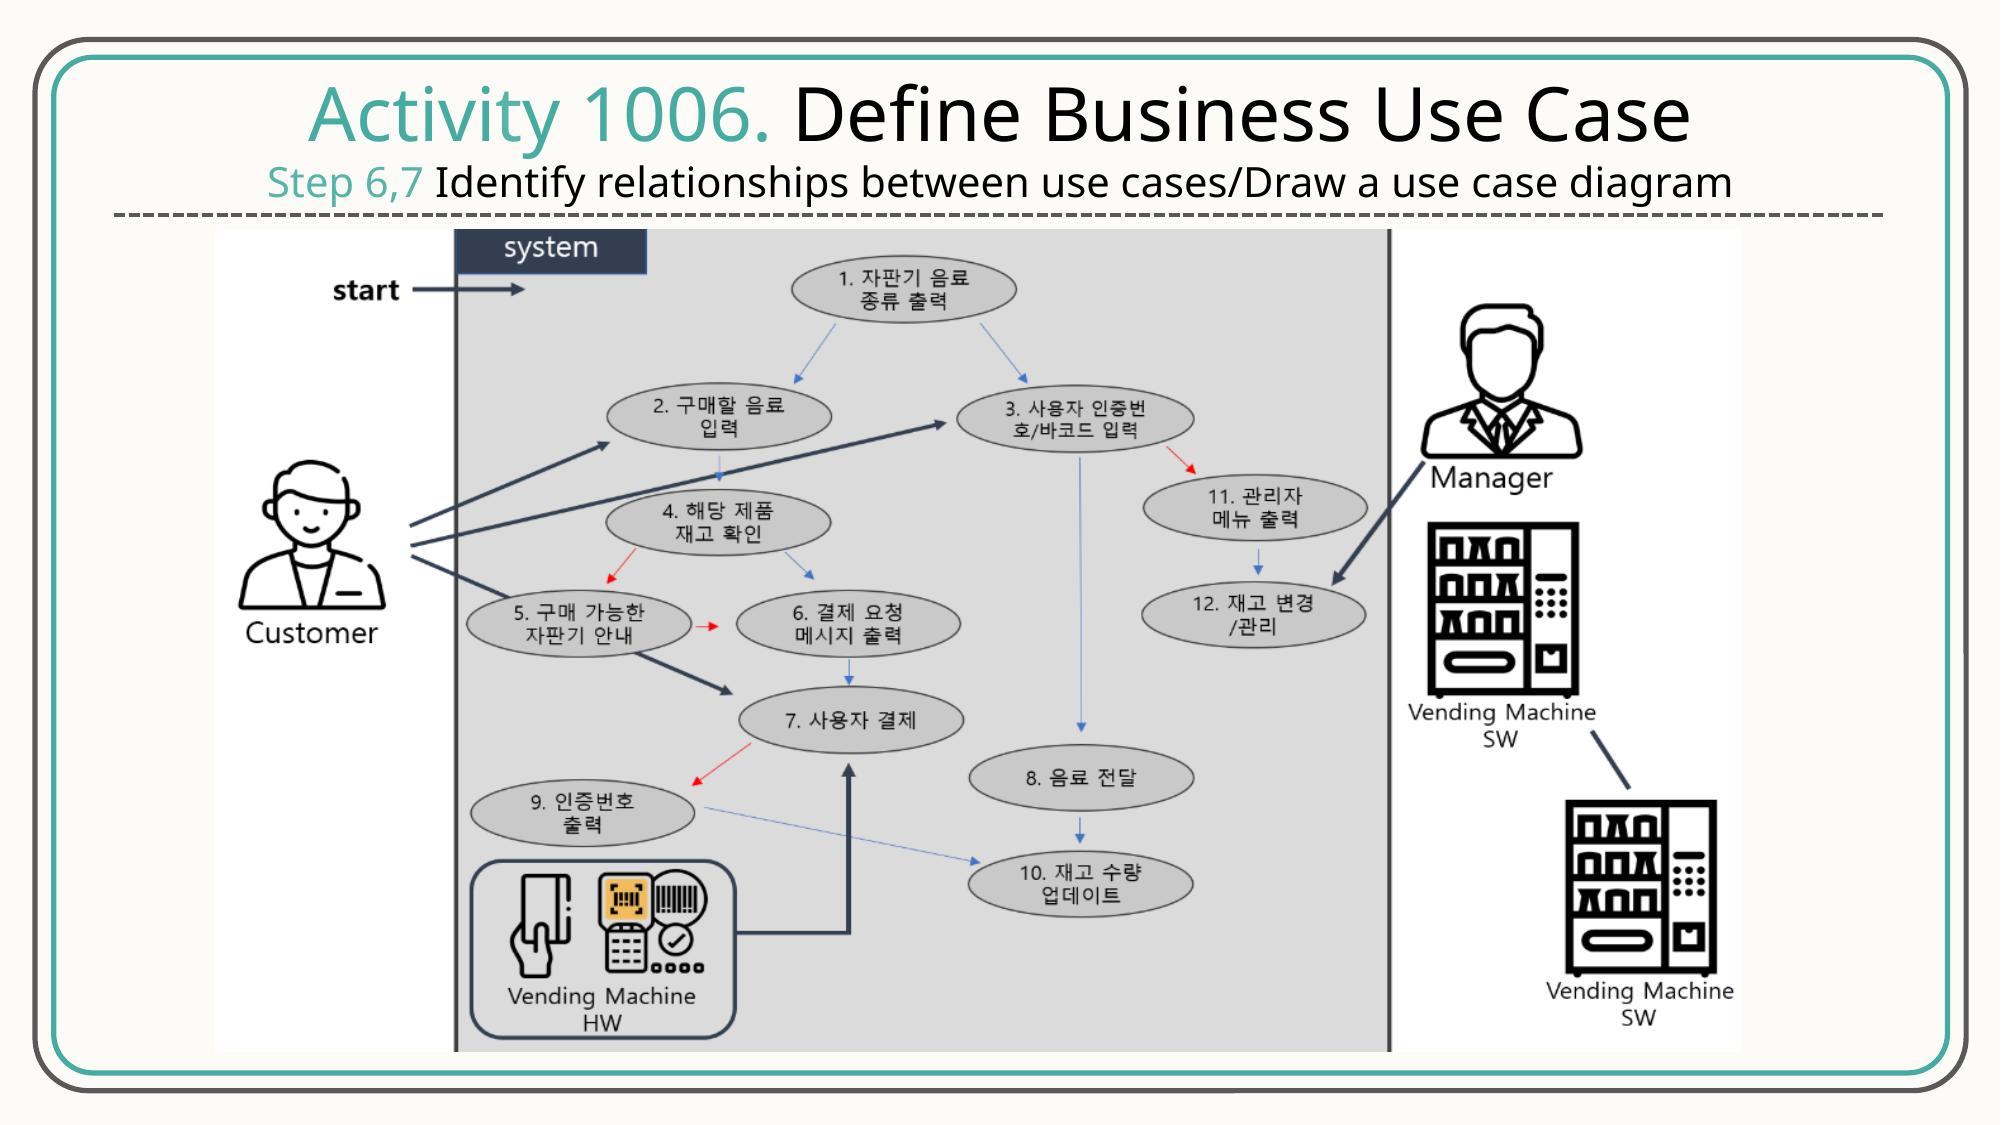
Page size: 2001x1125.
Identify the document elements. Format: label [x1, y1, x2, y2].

text_box [34, 39, 1967, 1091]
